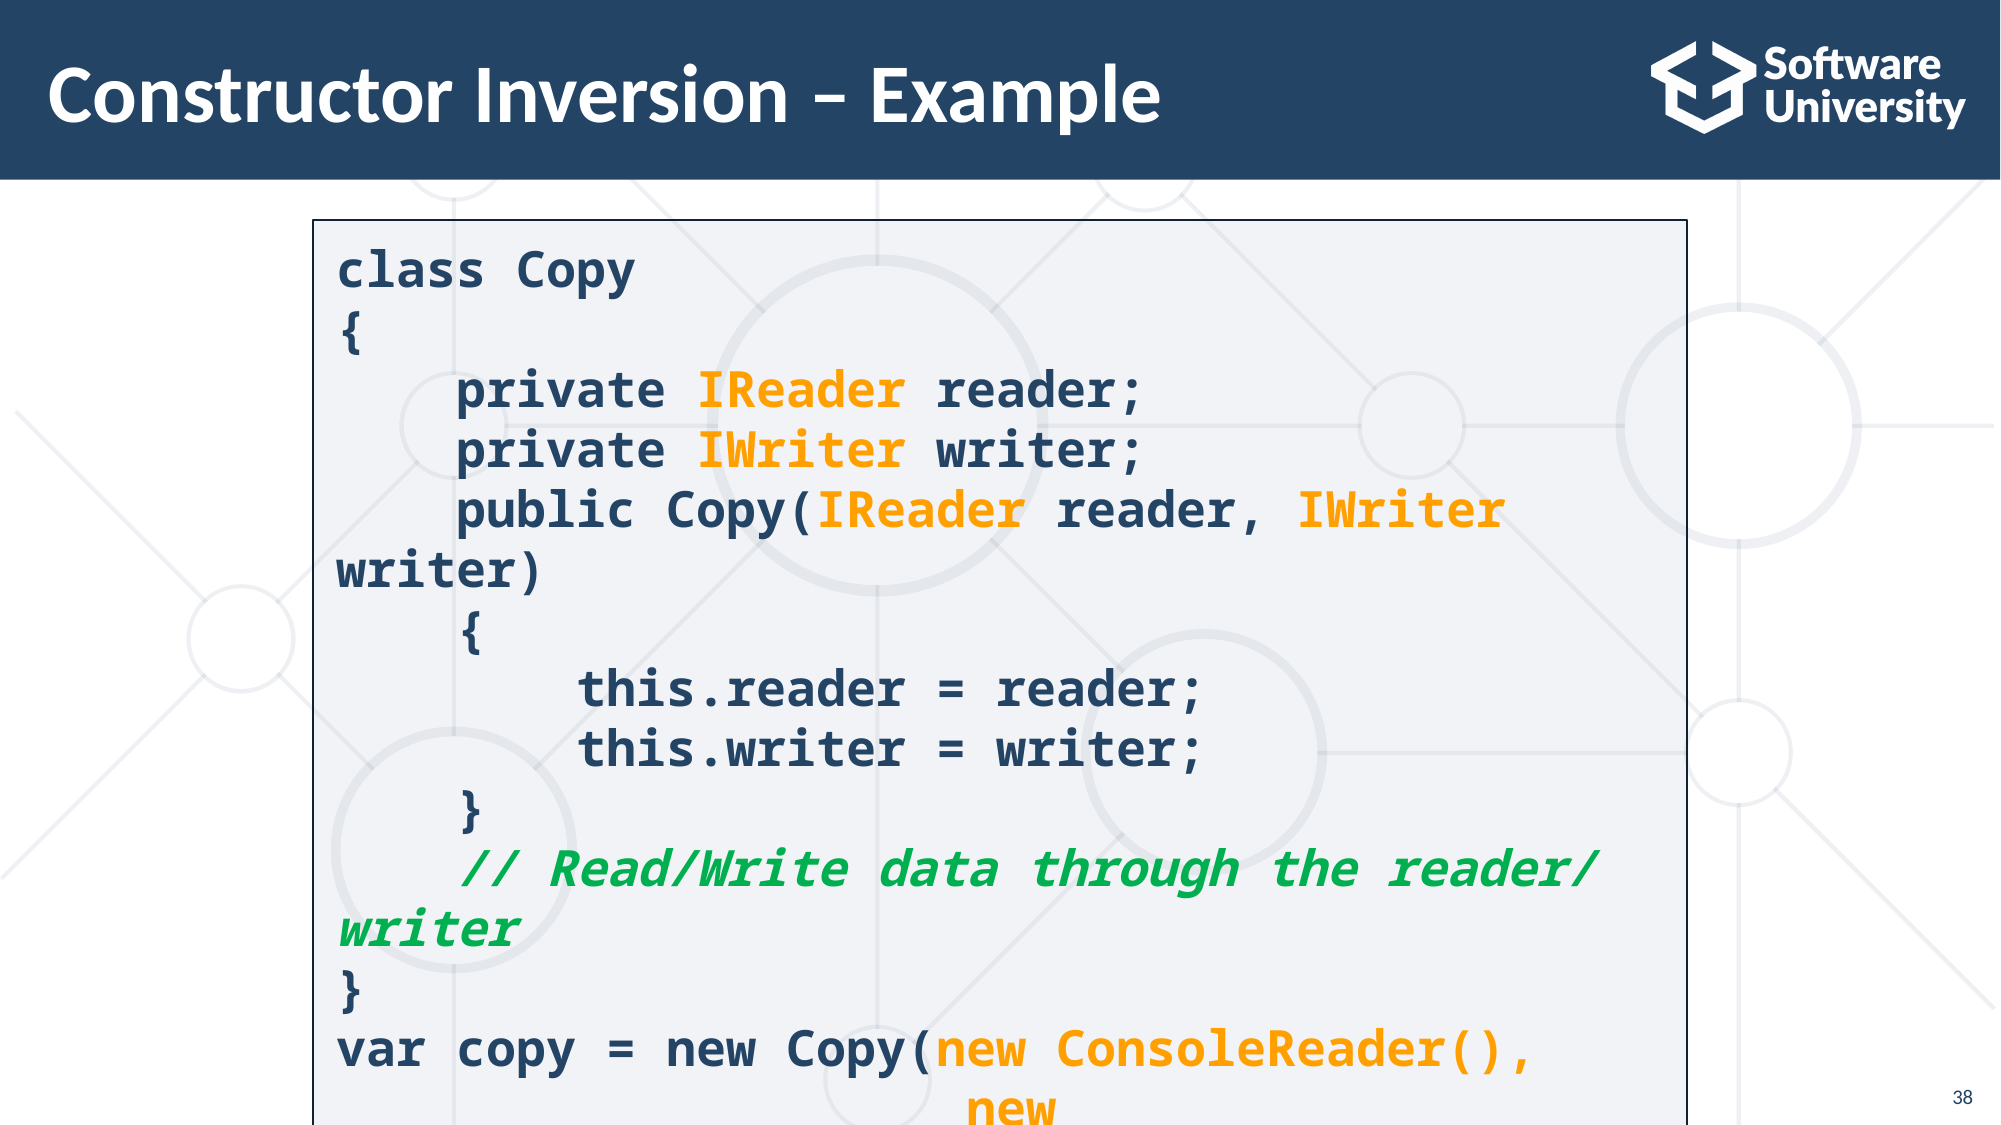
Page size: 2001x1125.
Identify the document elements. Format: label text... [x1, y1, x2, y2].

text_box class Copy { private IReader reader; private IWriter writer; public Copy(IReader reader, IWriter writer) { this.reader = reader; this.writer = writer; } // Read/Write data through the reader/writer } var copy = new Copy(new ConsoleReader(), new FileWriter("out.txt")); [312, 220, 1688, 1125]
picture [1651, 41, 1966, 134]
slide_number 38 [1927, 1067, 1989, 1117]
title Constructor Inversion – Example [31, 16, 1625, 162]
